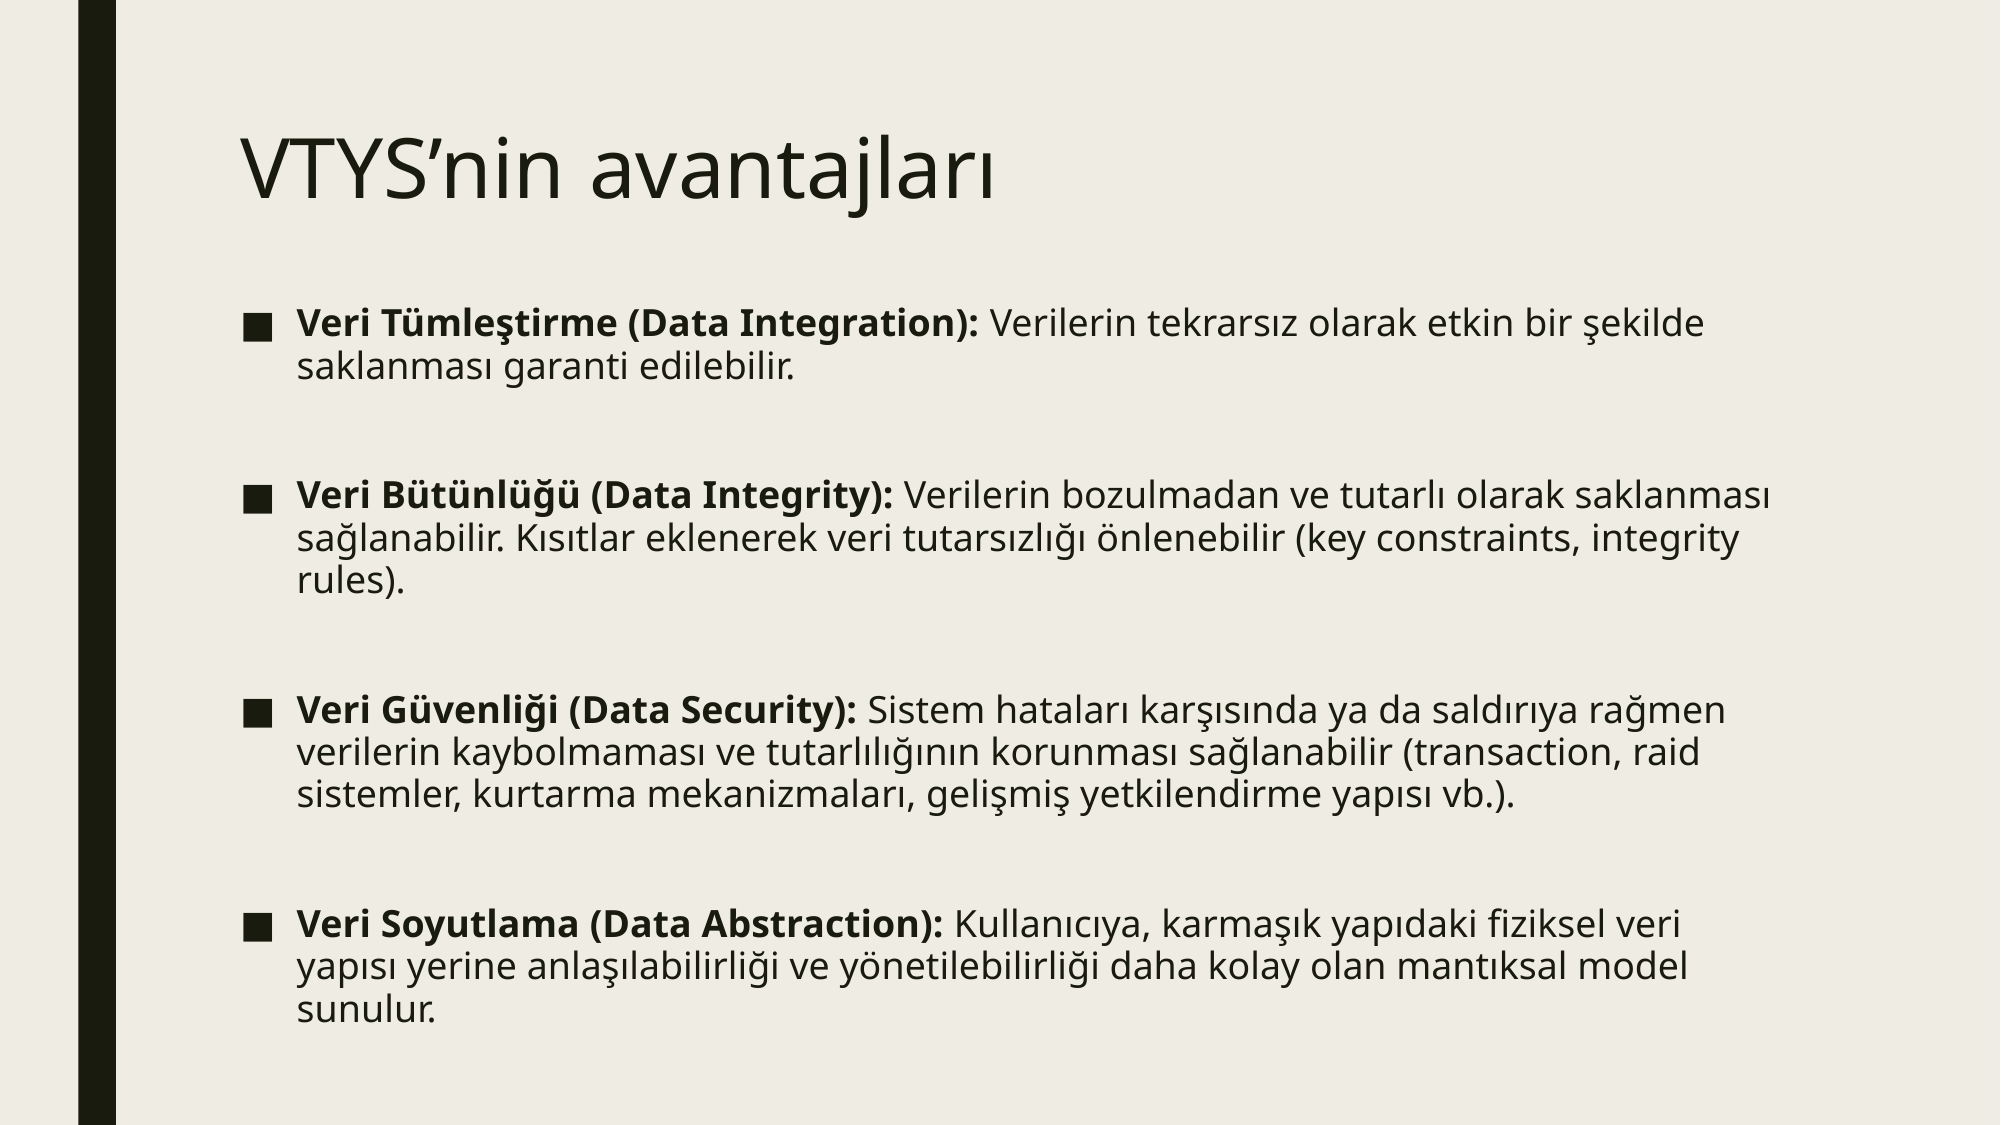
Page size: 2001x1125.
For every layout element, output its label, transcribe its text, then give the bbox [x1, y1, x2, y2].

list Veri Tümleştirme (Data Integration): Verilerin tekrarsız olarak etkin bir şekilde saklanması garanti edilebilir. Veri Bütünlüğü (Data Integrity): Verilerin bozulmadan ve tutarlı olarak saklanması sağlanabilir. Kısıtlar eklenerek veri tutarsızlığı önlenebilir (key constraints, integrity rules). Veri Güvenliği (Data Security): Sistem hataları karşısında ya da saldırıya rağmen verilerin kaybolmaması ve tutarlılığının korunması sağlanabilir (transaction, raid sistemler, kurtarma mekanizmaları, gelişmiş yetkilendirme yapısı vb.). Veri Soyutlama (Data Abstraction): Kullanıcıya, karmaşık yapıdaki fiziksel veri yapısı yerine anlaşılabilirliği ve yönetilebilirliği daha kolay olan mantıksal model sunulur. [225, 295, 1800, 1042]
title VTYS’nin avantajları [225, 112, 1800, 295]
